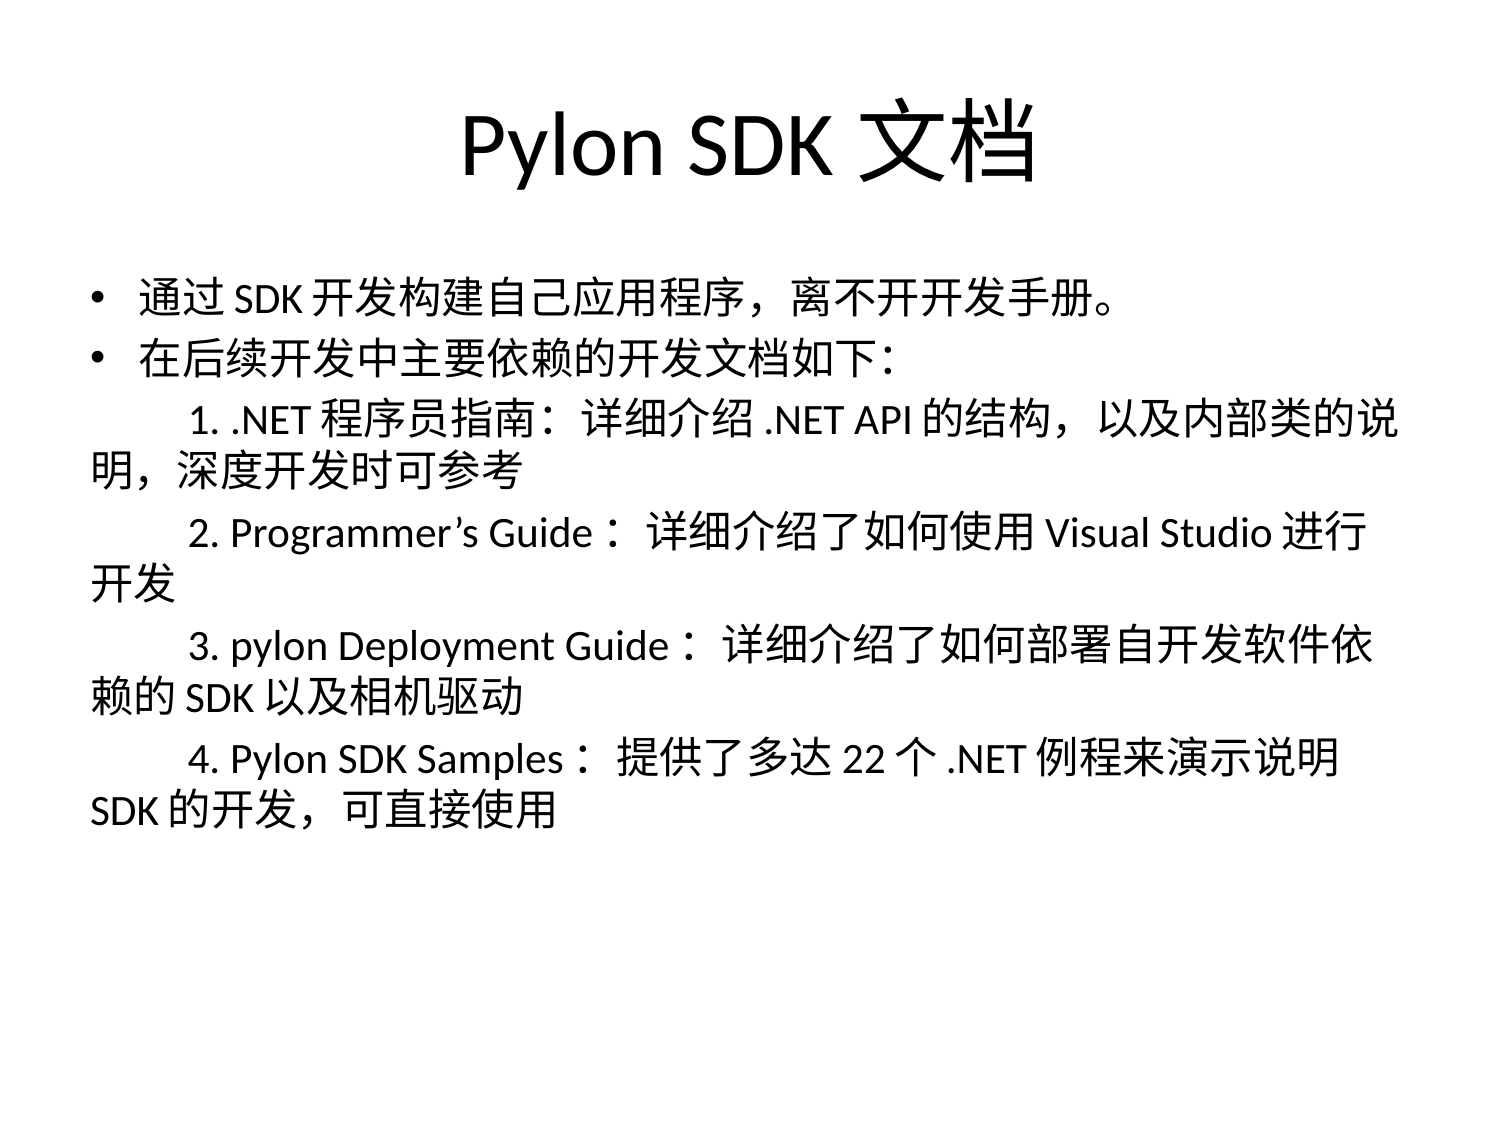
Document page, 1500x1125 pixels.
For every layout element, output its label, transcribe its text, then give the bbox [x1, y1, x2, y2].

list 通过SDK开发构建自己应用程序，离不开开发手册。 在后续开发中主要依赖的开发文档如下： 1. .NET程序员指南：详细介绍.NET API的结构，以及内部类的说明，深度开发时可参考 2. Programmer’s Guide：详细介绍了如何使用Visual Studio进行开发 3. pylon Deployment Guide：详细介绍了如何部署自开发软件依赖的SDK以及相机驱动 4. Pylon SDK Samples：提供了多达22个.NET例程来演示说明SDK的开发，可直接使用 [75, 262, 1425, 846]
title Pylon SDK文档 [75, 45, 1425, 233]
